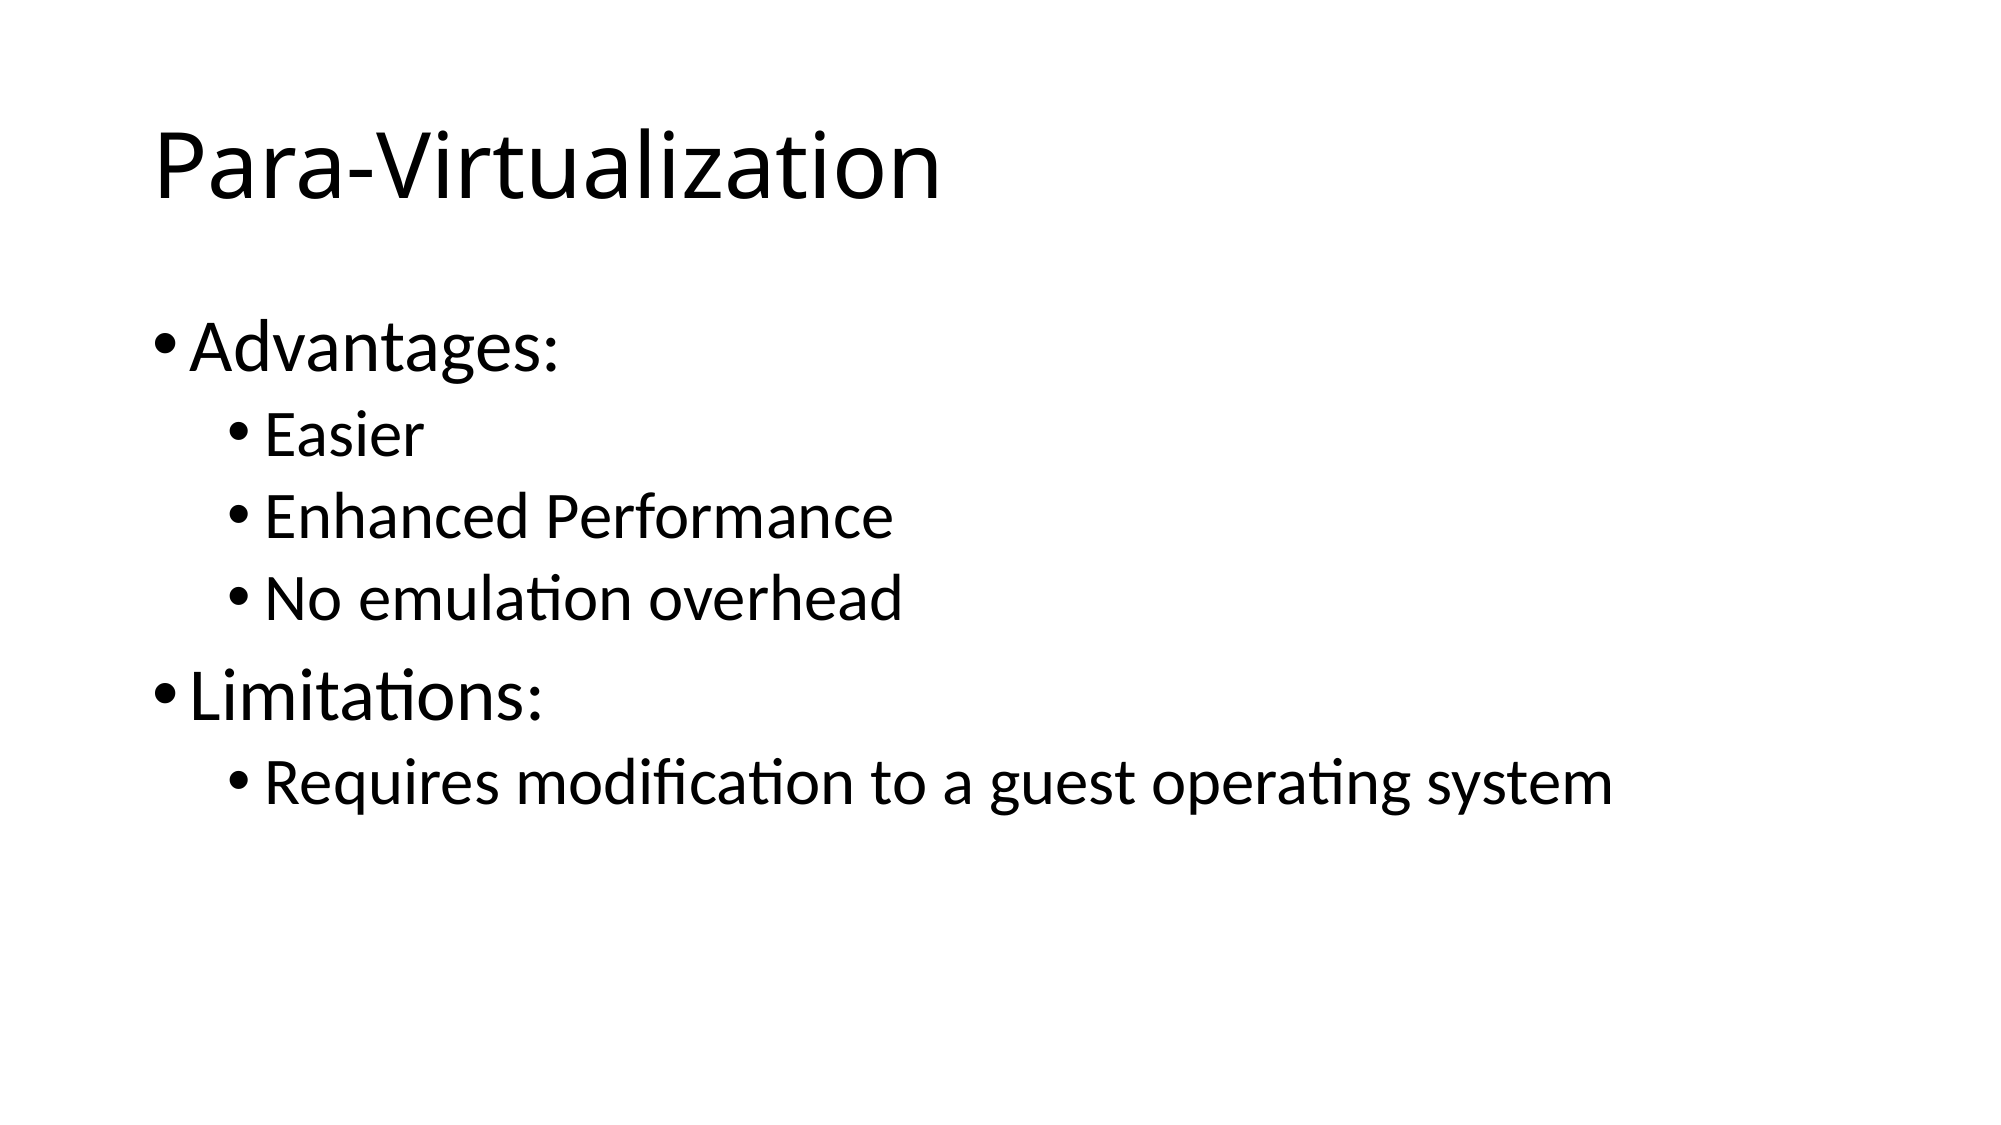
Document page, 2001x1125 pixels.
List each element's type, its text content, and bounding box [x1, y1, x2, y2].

title Para-Virtualization [137, 59, 1863, 278]
list Advantages: Easier Enhanced Performance No emulation overhead Limitations: Requires modification to a guest operating system [137, 299, 1863, 1014]
